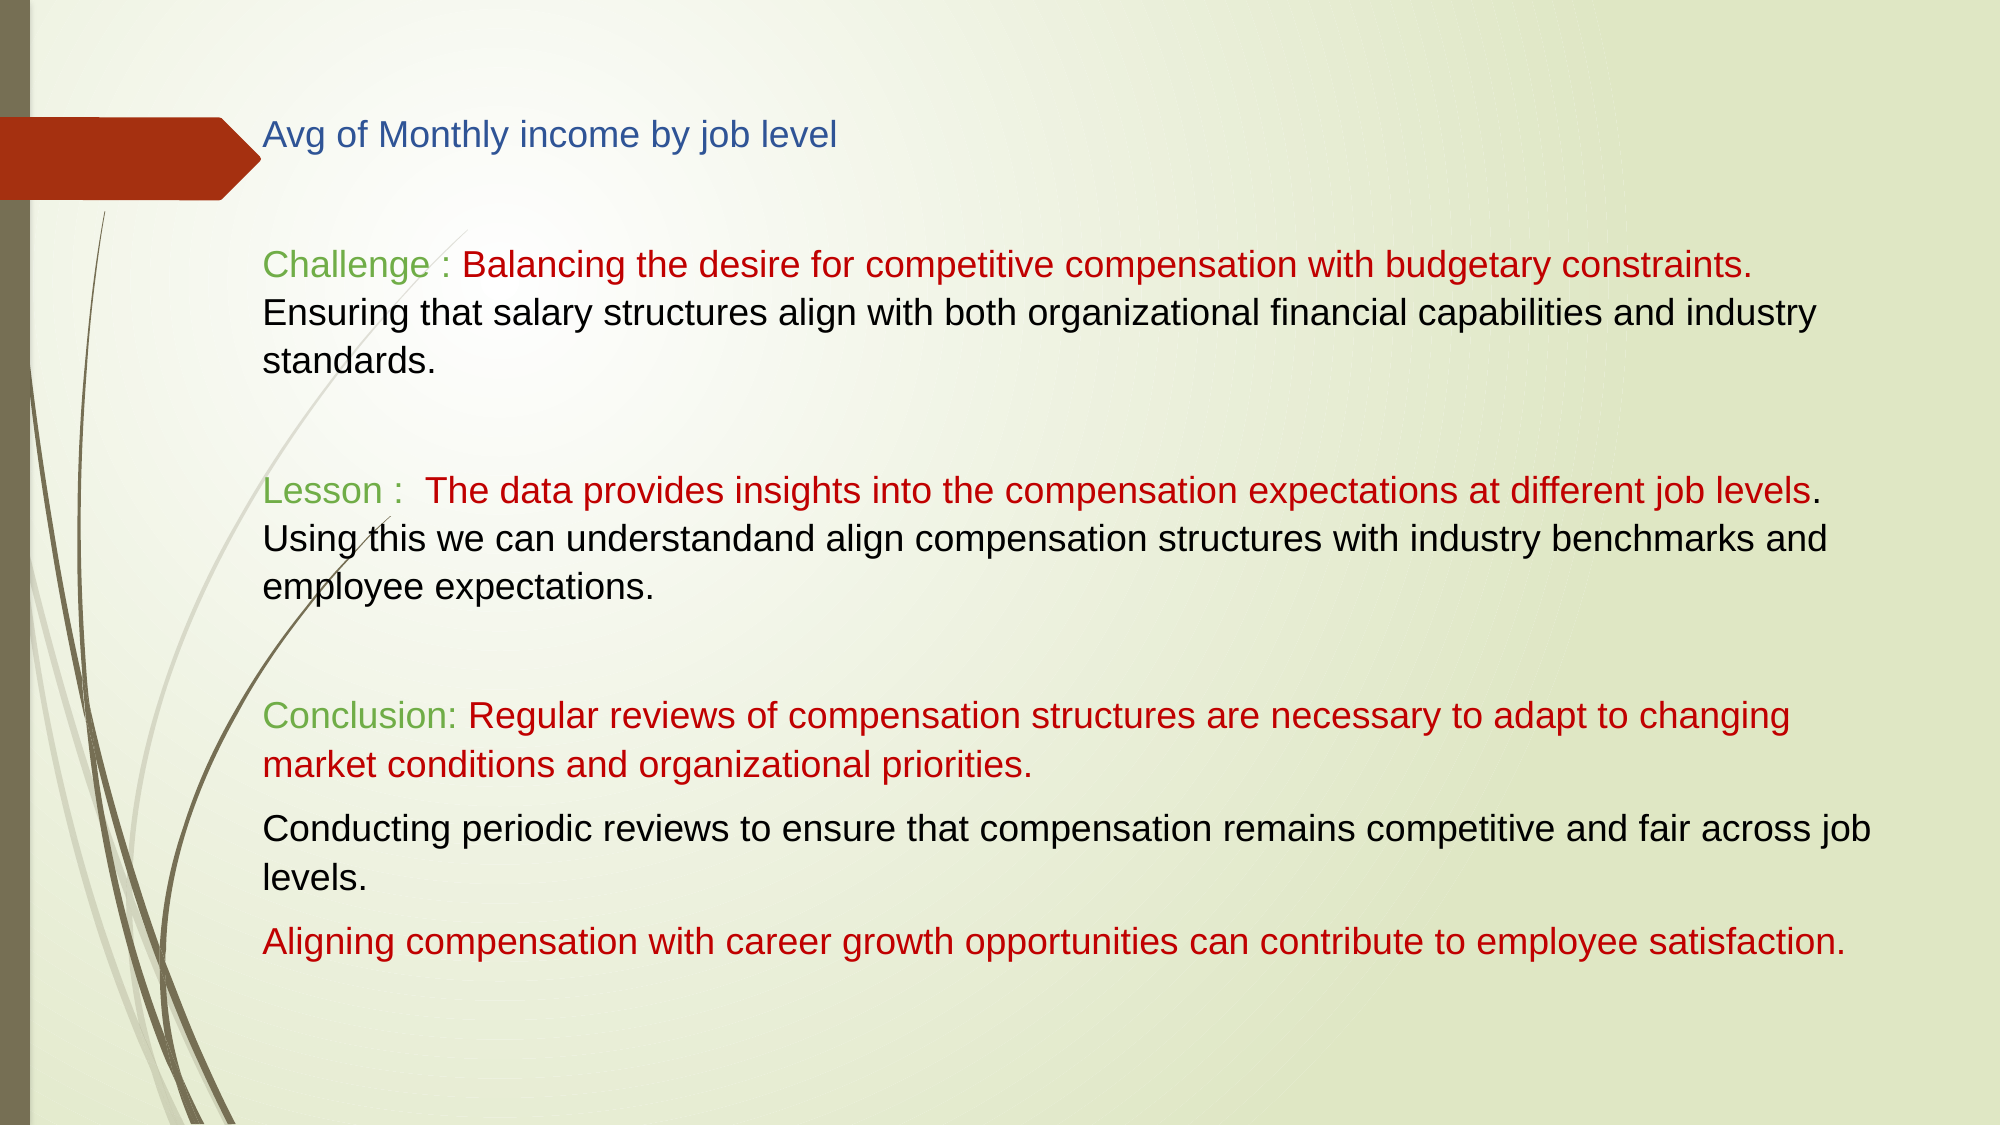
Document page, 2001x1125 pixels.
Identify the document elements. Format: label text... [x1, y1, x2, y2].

text_box Avg of Monthly income by job level Challenge : Balancing the desire for competitive compensation with budgetary constraints. Ensuring that salary structures align with both organizational financial capabilities and industry standards. Lesson : The data provides insights into the compensation expectations at different job levels. Using this we can understandand align compensation structures with industry benchmarks and employee expectations. Conclusion: Regular reviews of compensation structures are necessary to adapt to changing market conditions and organizational priorities. Conducting periodic reviews to ensure that compensation remains competitive and fair across job levels. Aligning compensation with career growth opportunities can contribute to employee satisfaction. [247, 34, 1914, 1035]
